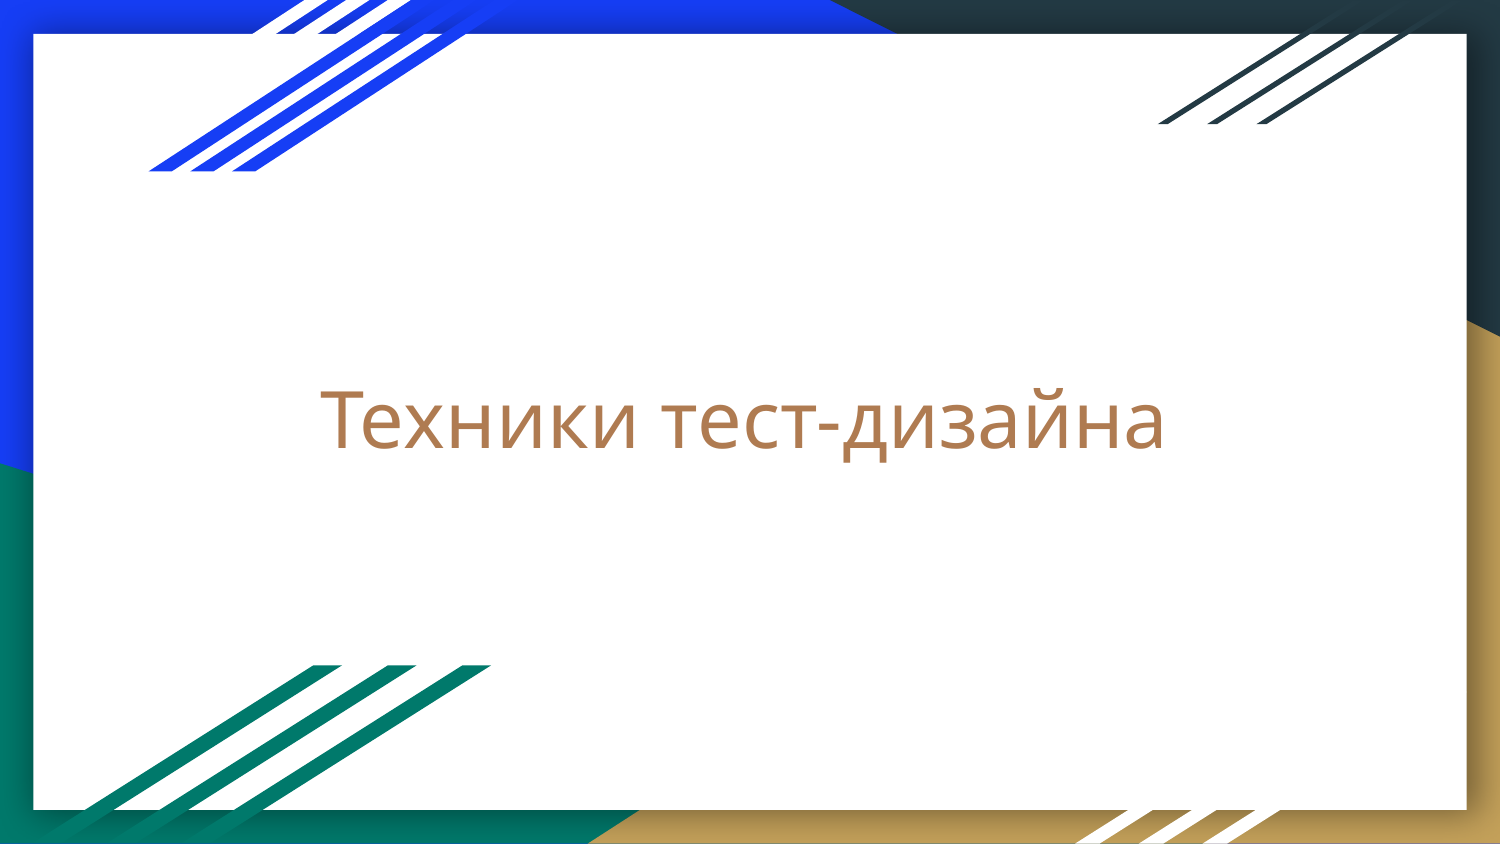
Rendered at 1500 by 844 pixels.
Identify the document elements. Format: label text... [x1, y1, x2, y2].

title Техники тест-дизайна [304, 298, 1185, 537]
